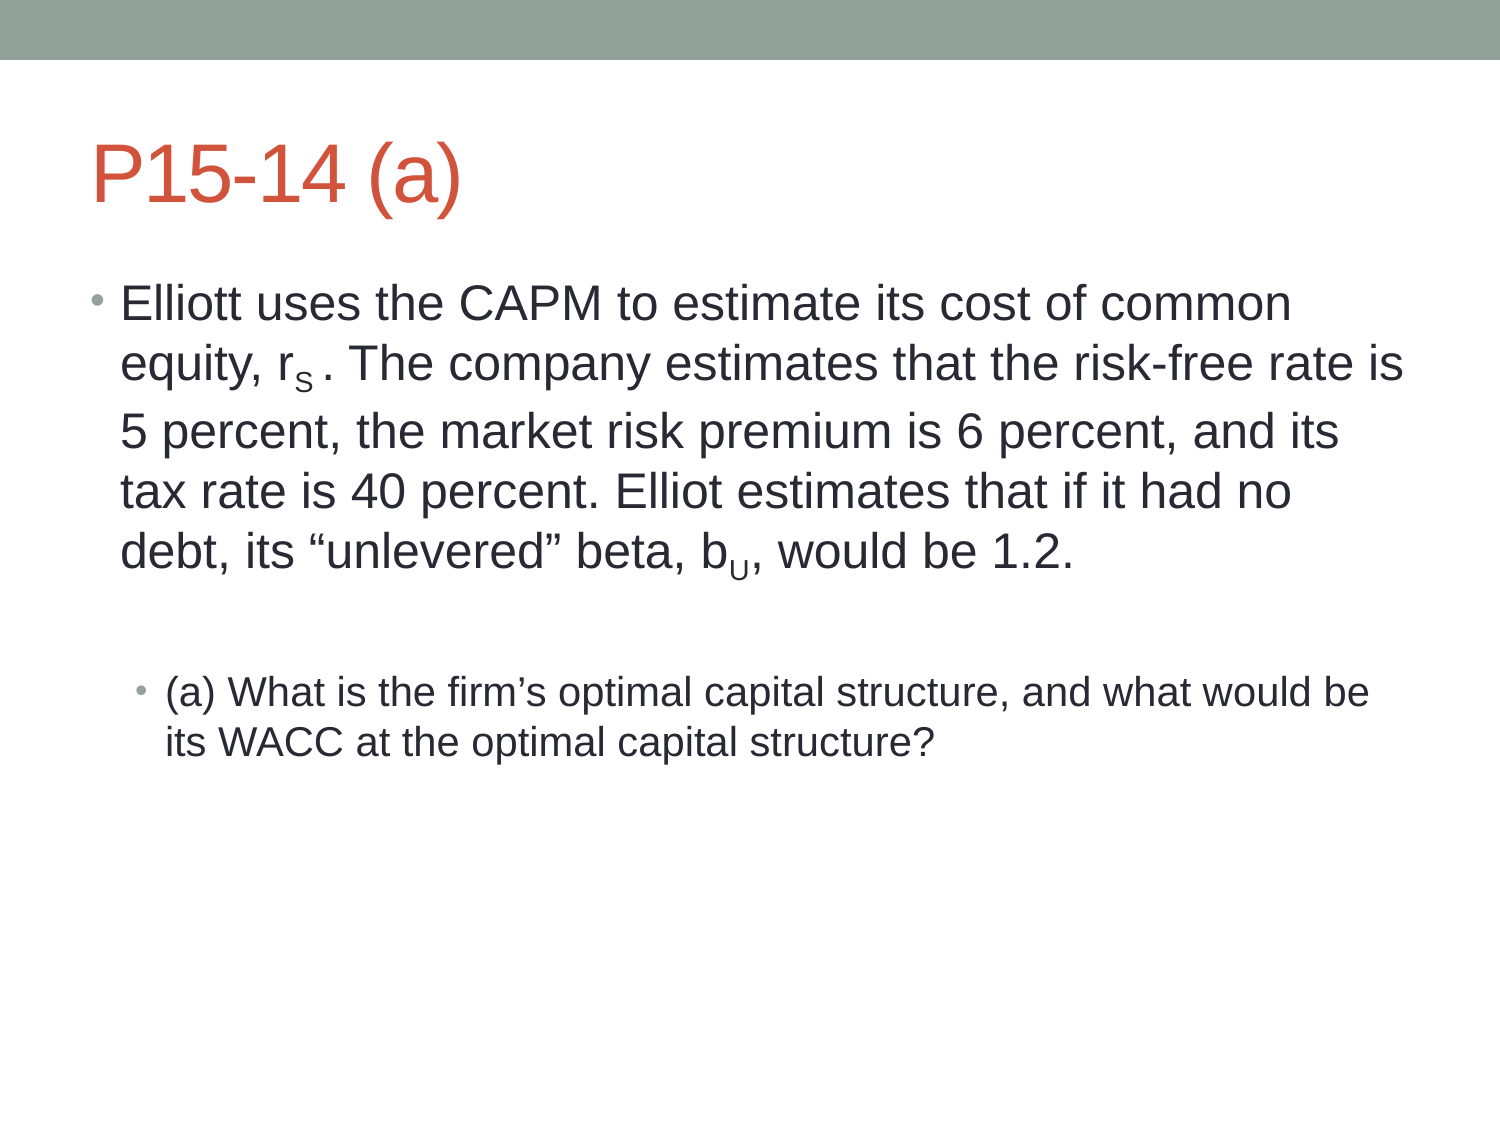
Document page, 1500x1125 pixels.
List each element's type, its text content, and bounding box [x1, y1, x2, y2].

title P15-14 (a) [75, 87, 1425, 250]
list Elliott uses the CAPM to estimate its cost of common equity, rS . The company estimates that the risk-free rate is 5 percent, the market risk premium is 6 percent, and its tax rate is 40 percent. Elliot estimates that if it had no debt, its “unlevered” beta, bU, would be 1.2. (a) What is the firm’s optimal capital structure, and what would be its WACC at the optimal capital structure? [75, 262, 1425, 1063]
